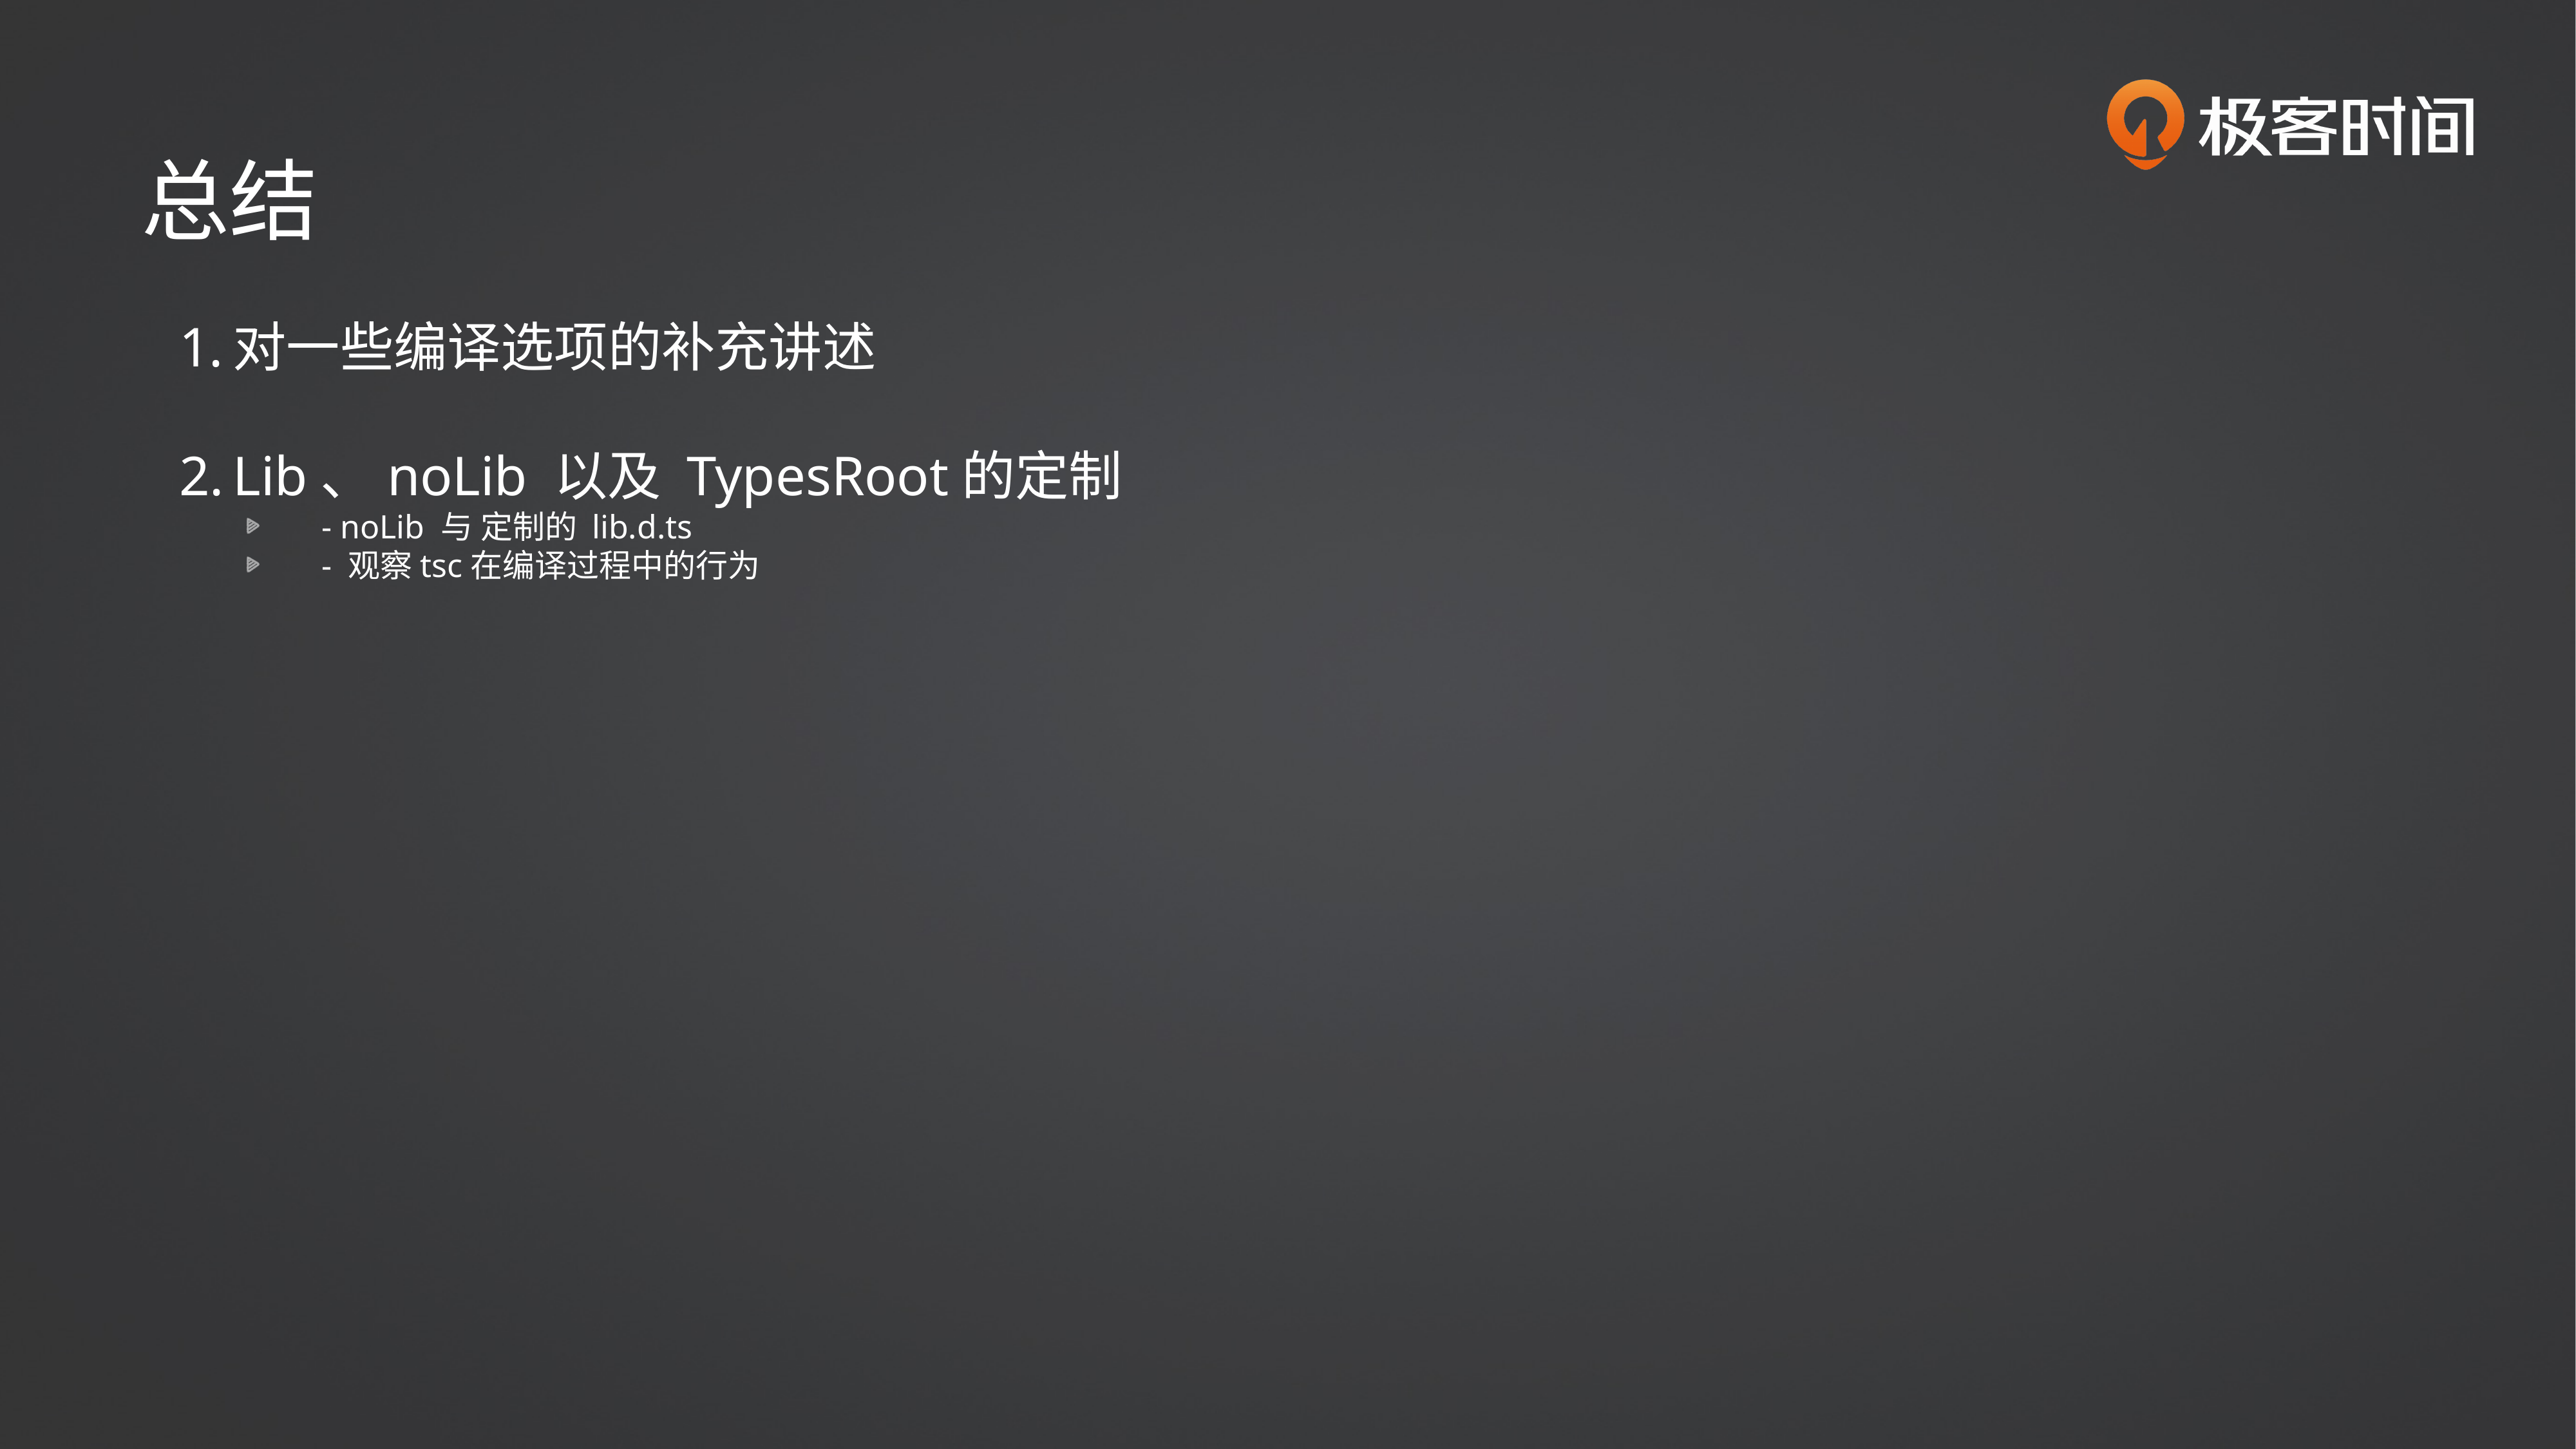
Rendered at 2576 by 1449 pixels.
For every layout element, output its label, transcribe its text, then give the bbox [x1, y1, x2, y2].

picture [0, 0, 2576, 1449]
text_box 总结 [135, 139, 1571, 257]
text_box 对一些编译选项的补充讲述 Lib、noLib 以及 TypesRoot的定制 - noLib 与 定制的 lib.d.ts - 观察tsc在编译过程中的行为 [179, 313, 1967, 584]
